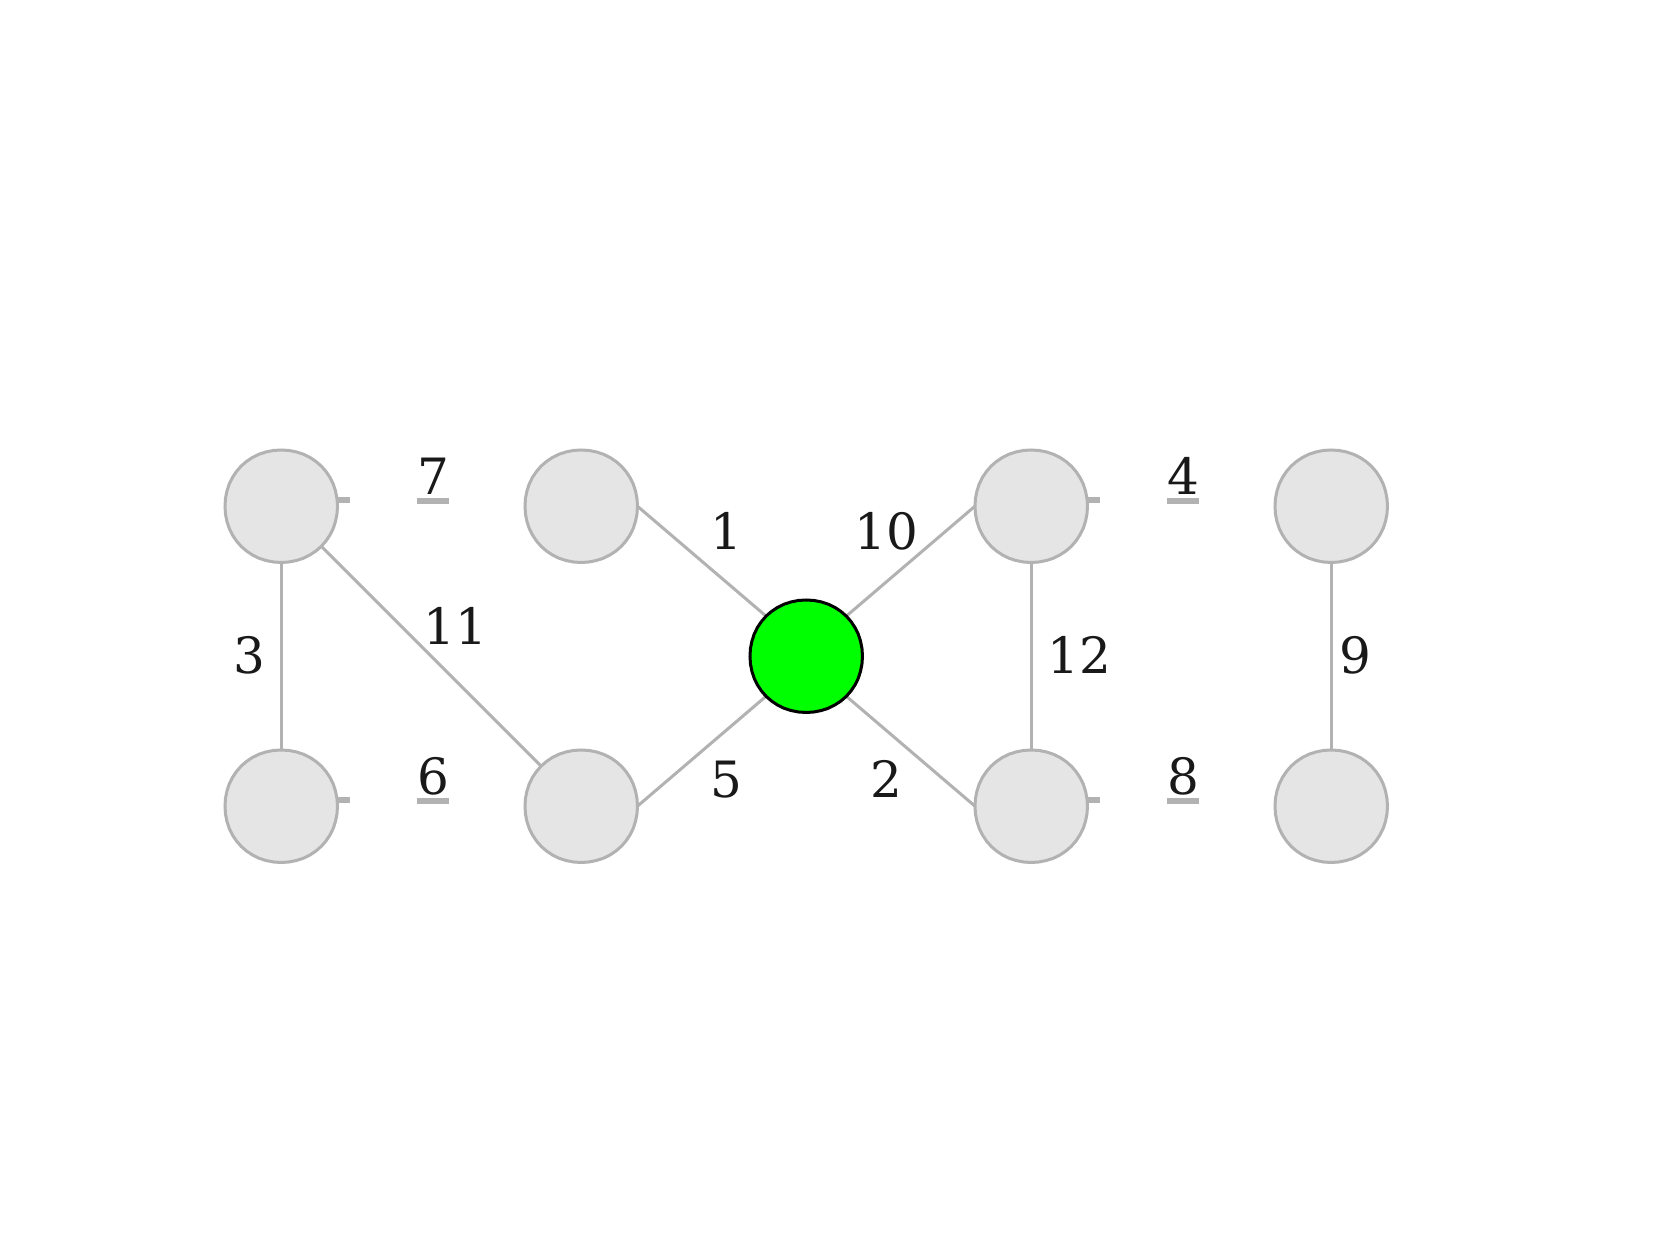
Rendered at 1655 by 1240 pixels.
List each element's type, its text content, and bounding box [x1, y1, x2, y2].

text_box [525, 750, 638, 863]
text_box 3 [231, 621, 268, 684]
text_box [225, 450, 338, 563]
text_box 12 [1045, 621, 1114, 684]
text_box [525, 450, 638, 563]
text_box 8 [1085, 742, 1278, 805]
text_box 9 [1337, 621, 1374, 684]
text_box [1275, 450, 1388, 563]
text_box 10 [852, 497, 921, 560]
text_box [225, 750, 338, 863]
text_box [975, 450, 1088, 563]
text_box 2 [868, 745, 905, 808]
text_box 7 [335, 442, 528, 505]
text_box [750, 600, 863, 713]
text_box 4 [1085, 442, 1278, 505]
text_box 6 [335, 742, 528, 805]
text_box 1 [707, 497, 744, 560]
text_box 11 [421, 592, 490, 655]
text_box 5 [707, 745, 744, 808]
text_box [1275, 750, 1388, 863]
text_box [975, 750, 1088, 863]
